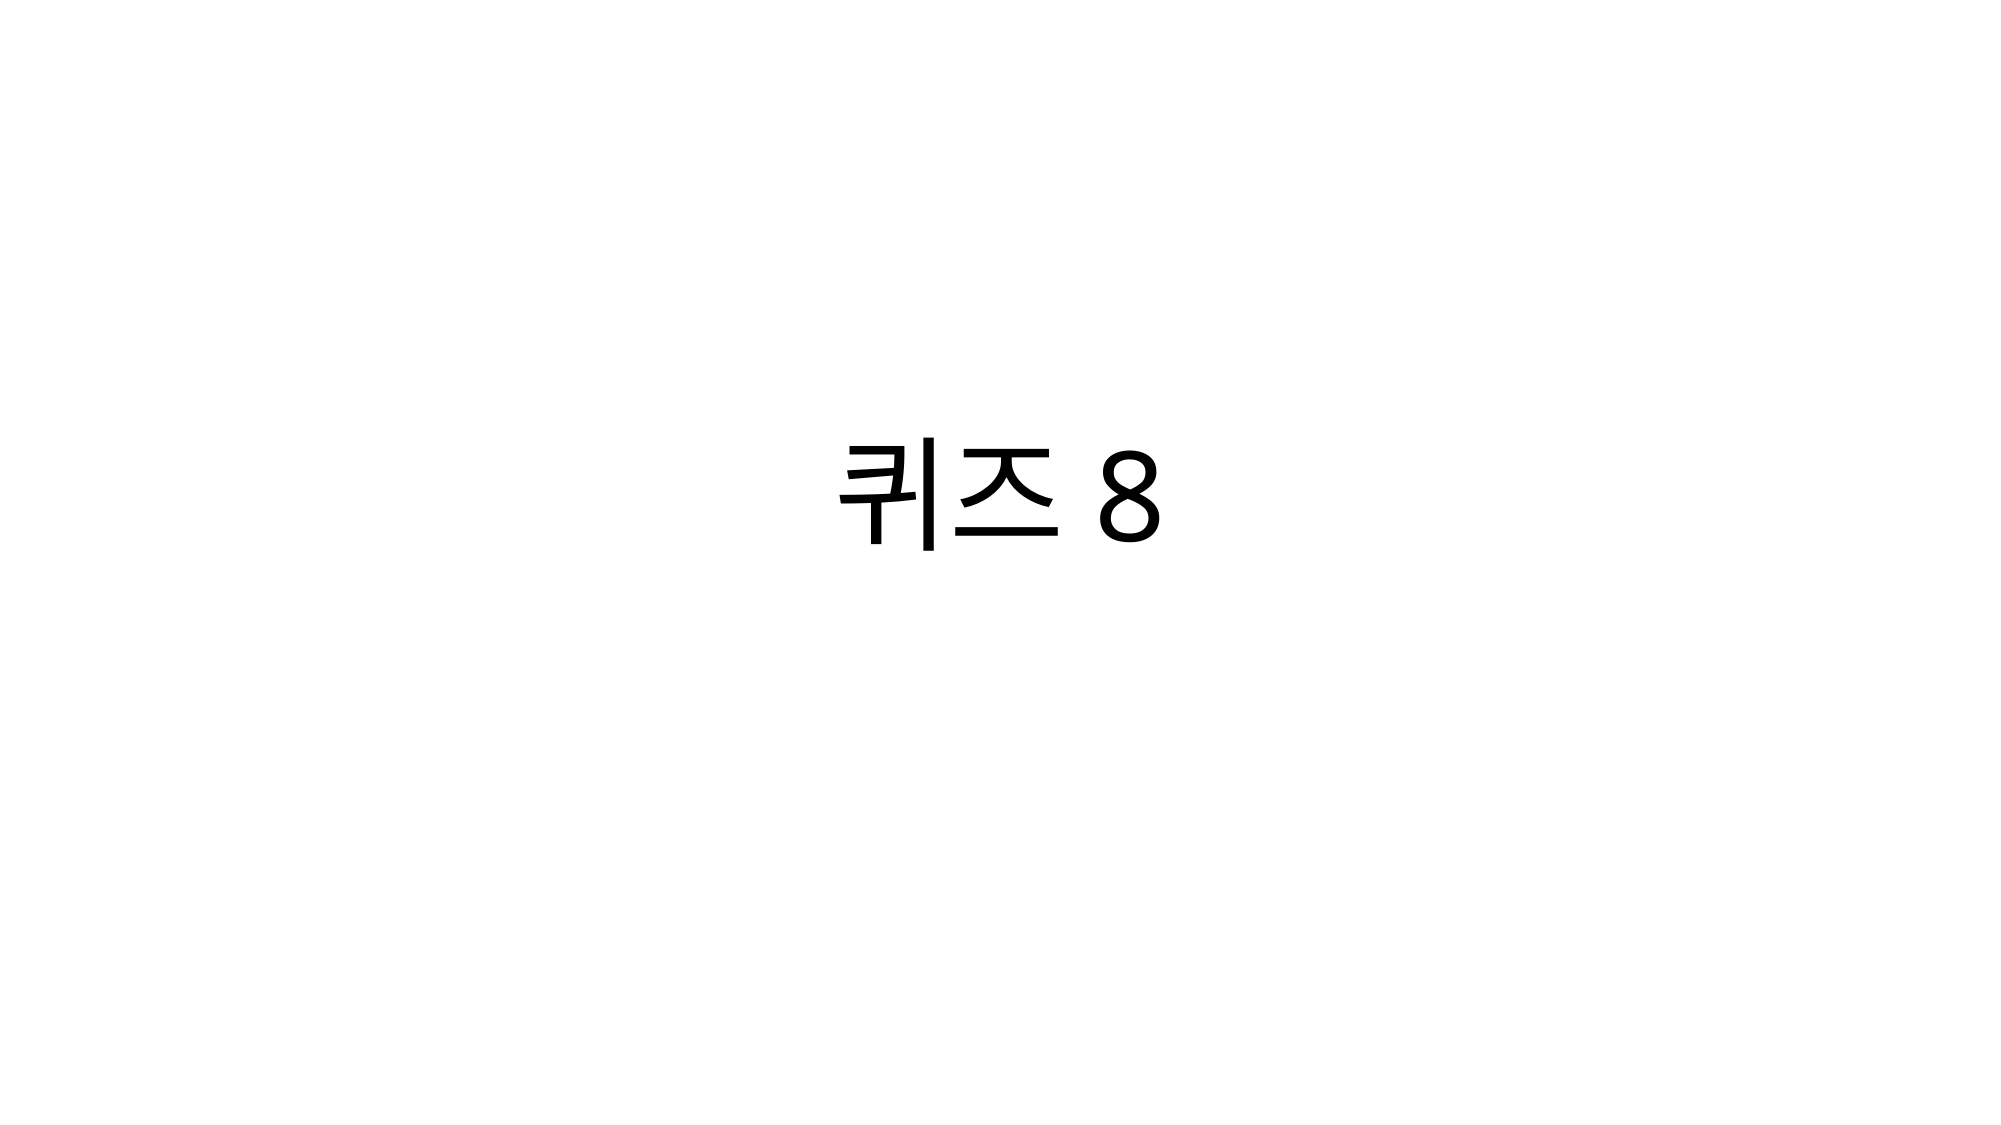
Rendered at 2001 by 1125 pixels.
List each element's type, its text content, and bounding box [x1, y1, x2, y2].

title 퀴즈8 [249, 184, 1750, 576]
